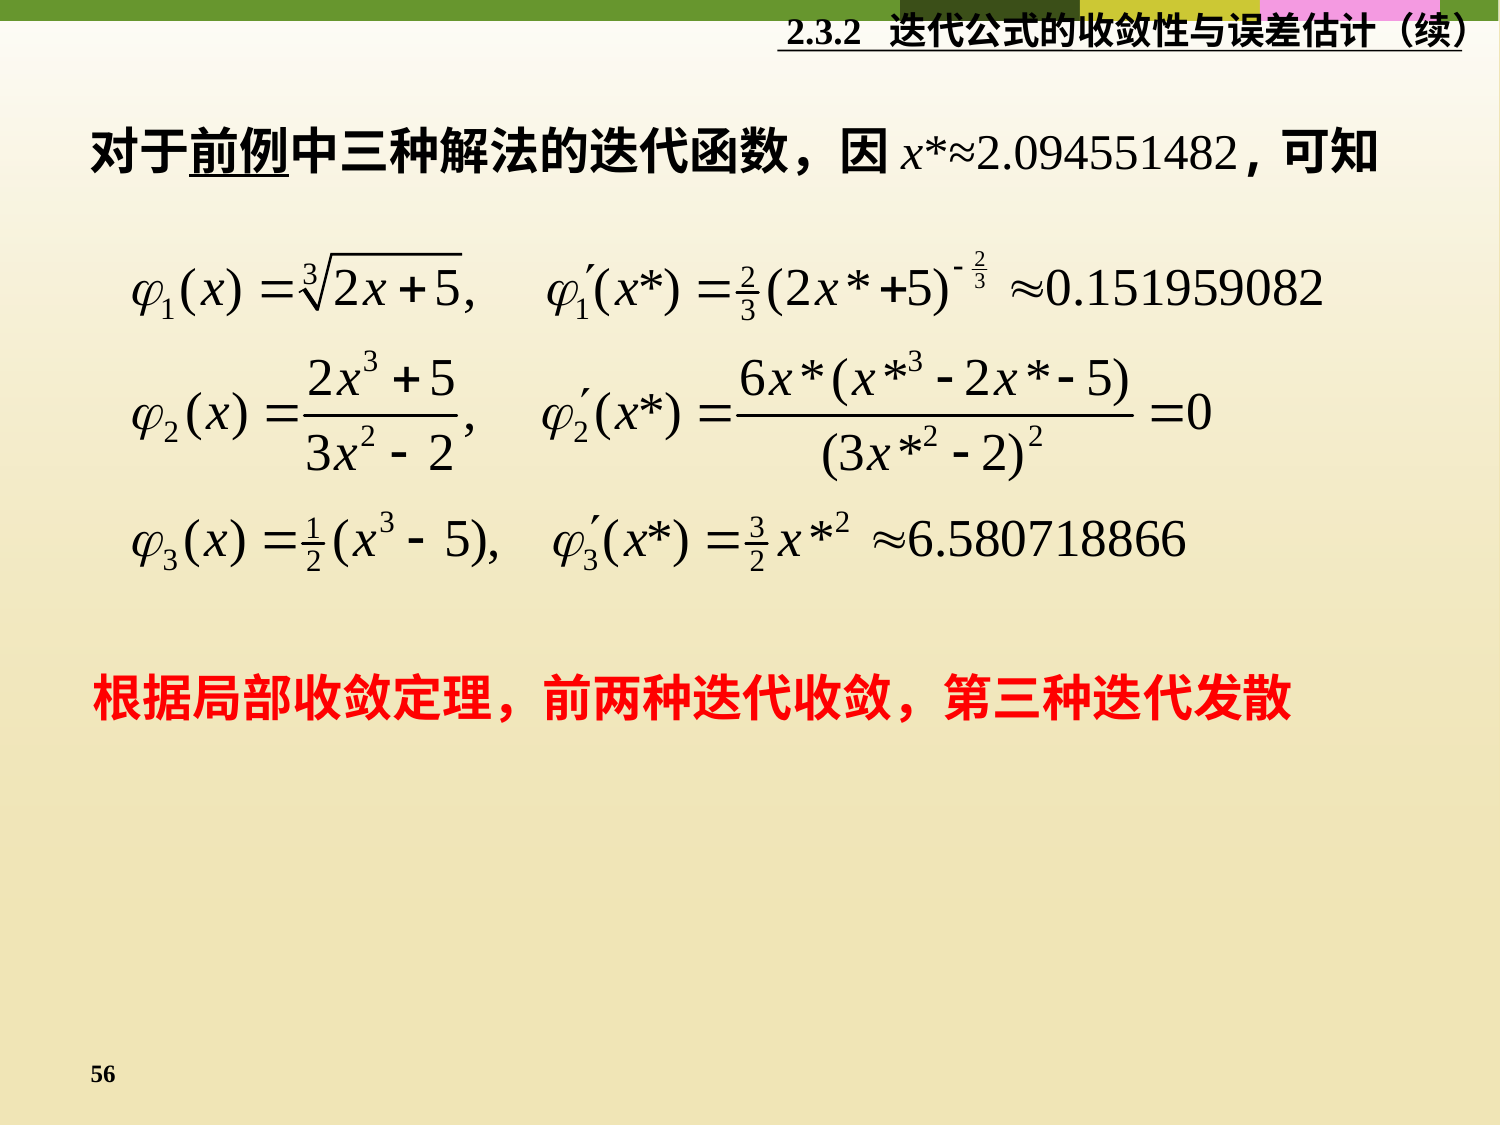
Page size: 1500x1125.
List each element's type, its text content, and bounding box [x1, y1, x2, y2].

text_box 根据局部收敛定理，前两种迭代收敛，第三种迭代发散 [78, 659, 1308, 734]
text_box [775, 0, 1500, 61]
slide_number 56 [75, 1042, 426, 1103]
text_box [124, 236, 1335, 586]
text_box 对于前例中三种解法的迭代函数，因x*≈2.094551482,可知 [74, 112, 1396, 200]
